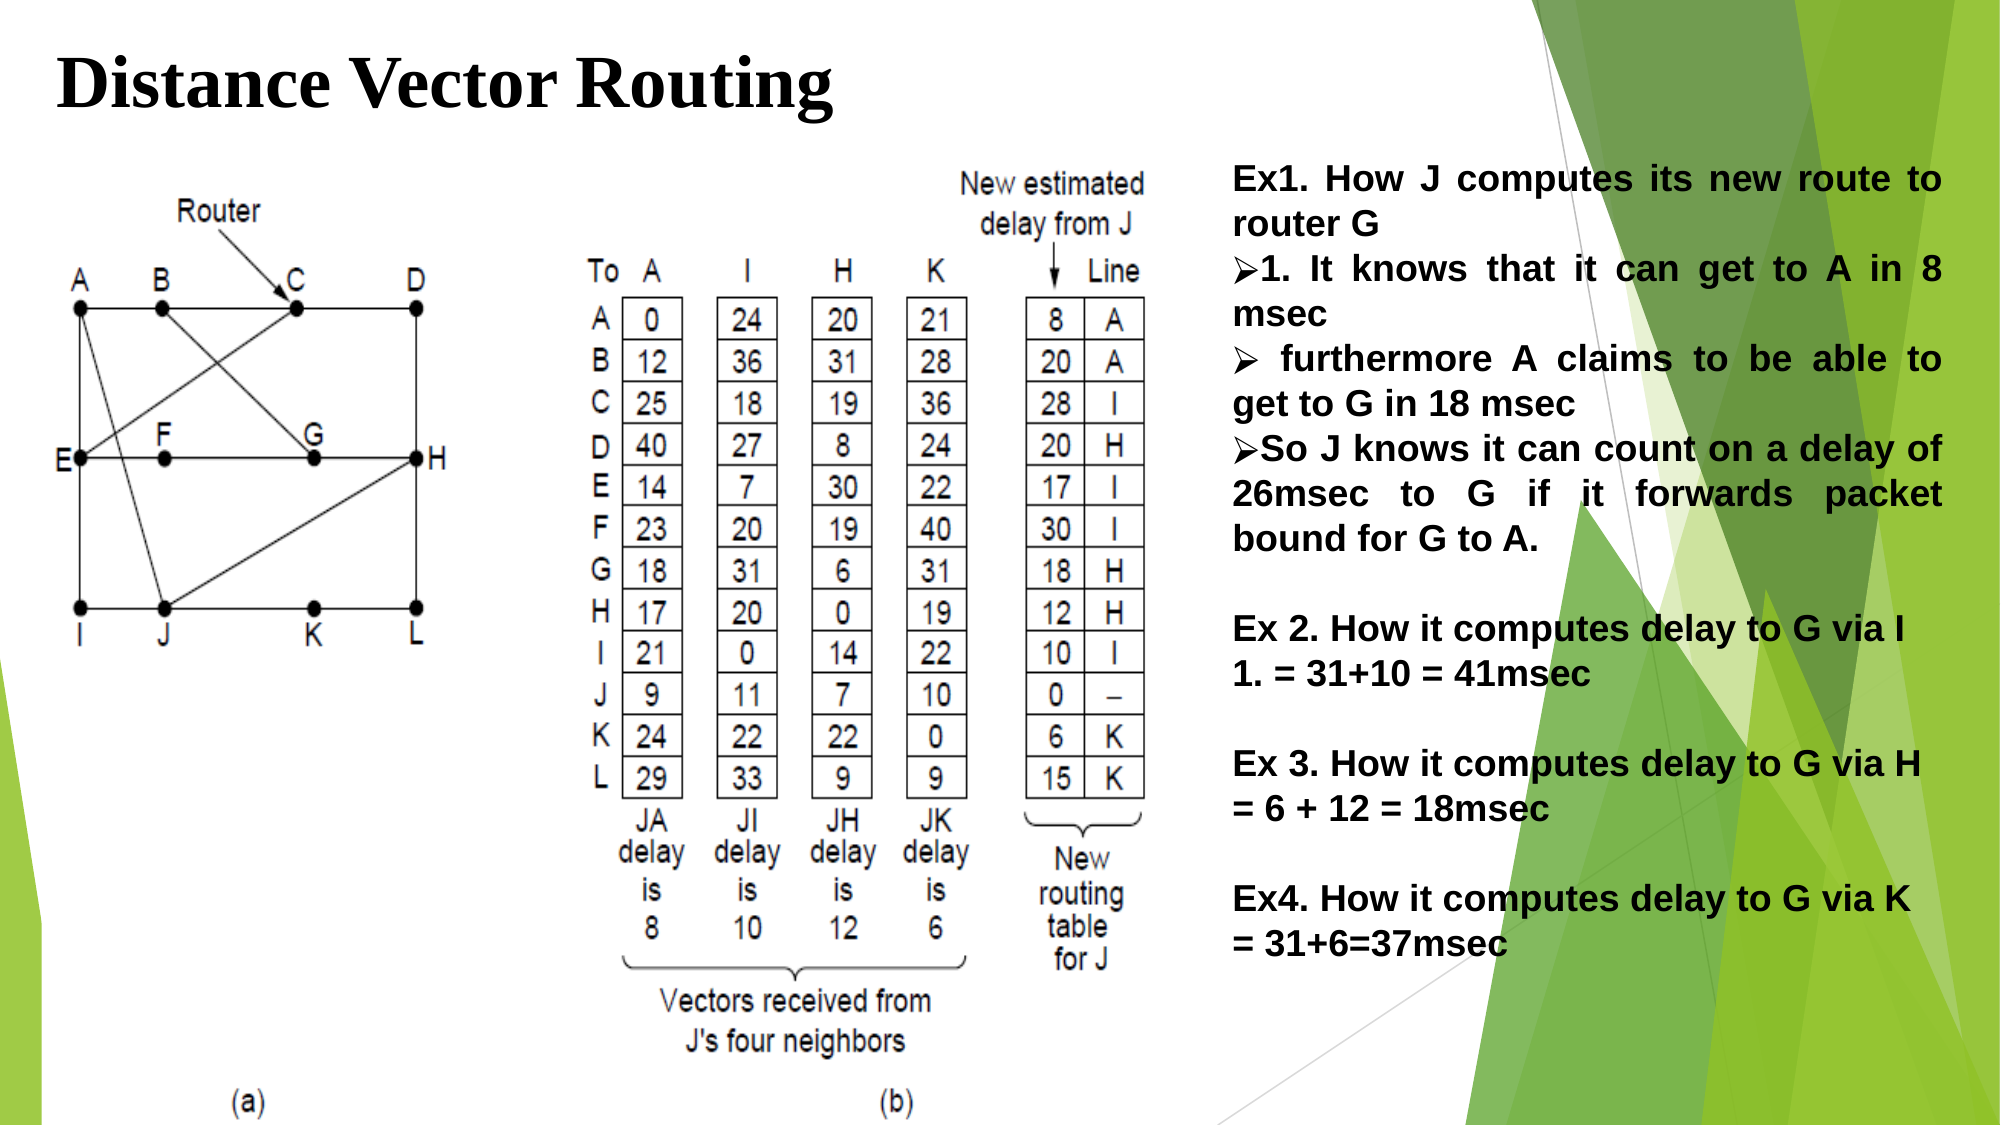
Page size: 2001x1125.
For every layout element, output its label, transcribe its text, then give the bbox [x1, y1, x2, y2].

text_box Ex1. How J computes its new route to router G 1. It knows that it can get to A in 8 msec furthermore A claims to be able to get to G in 18 msec So J knows it can count on a delay of 26msec to G if it forwards packet bound for G to A. Ex 2. How it computes delay to G via I 1. = 31+10 = 41msec Ex 3. How it computes delay to G via H = 6 + 12 = 18msec Ex4. How it computes delay to G via K = 31+6=37msec [1217, 146, 1959, 971]
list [41, 145, 1194, 1125]
title Distance Vector Routing [41, 25, 1452, 134]
